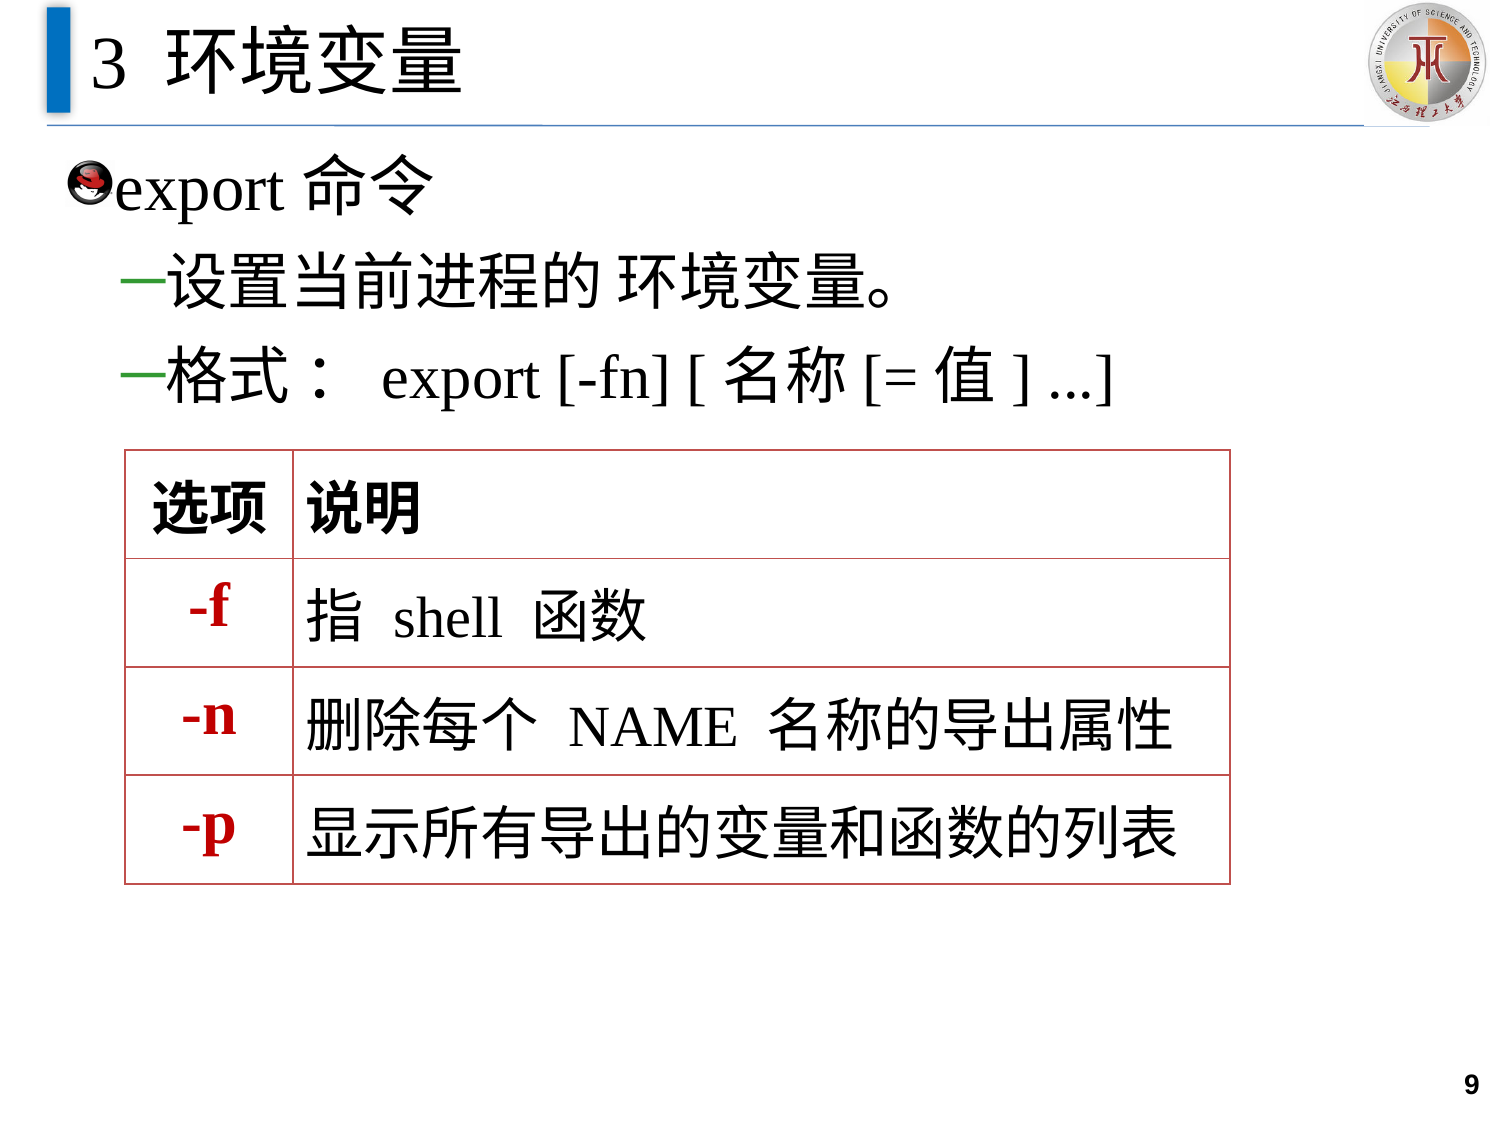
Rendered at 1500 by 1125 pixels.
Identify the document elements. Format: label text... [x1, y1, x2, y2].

table_cell 指 shell 函数 [294, 559, 1229, 666]
list export命令 设置当前进程的 环境变量。 格式 ：export [-fn] [名称[=值] ...] [50, 135, 1427, 1088]
table_header 选项 [126, 451, 292, 558]
slide_number 9 [1355, 1042, 1495, 1125]
picture [1364, 0, 1490, 126]
table_cell -f [126, 559, 292, 666]
table_cell -p [126, 776, 292, 883]
table_cell 显示所有导出的变量和函数的列表 [294, 776, 1229, 883]
table_cell 删除每个 NAME 名称的导出属性 [294, 668, 1229, 774]
title 3 环境变量 [75, 0, 1425, 122]
picture [65, 160, 115, 207]
table_header 说明 [294, 451, 1229, 558]
table_cell -n [126, 668, 292, 774]
